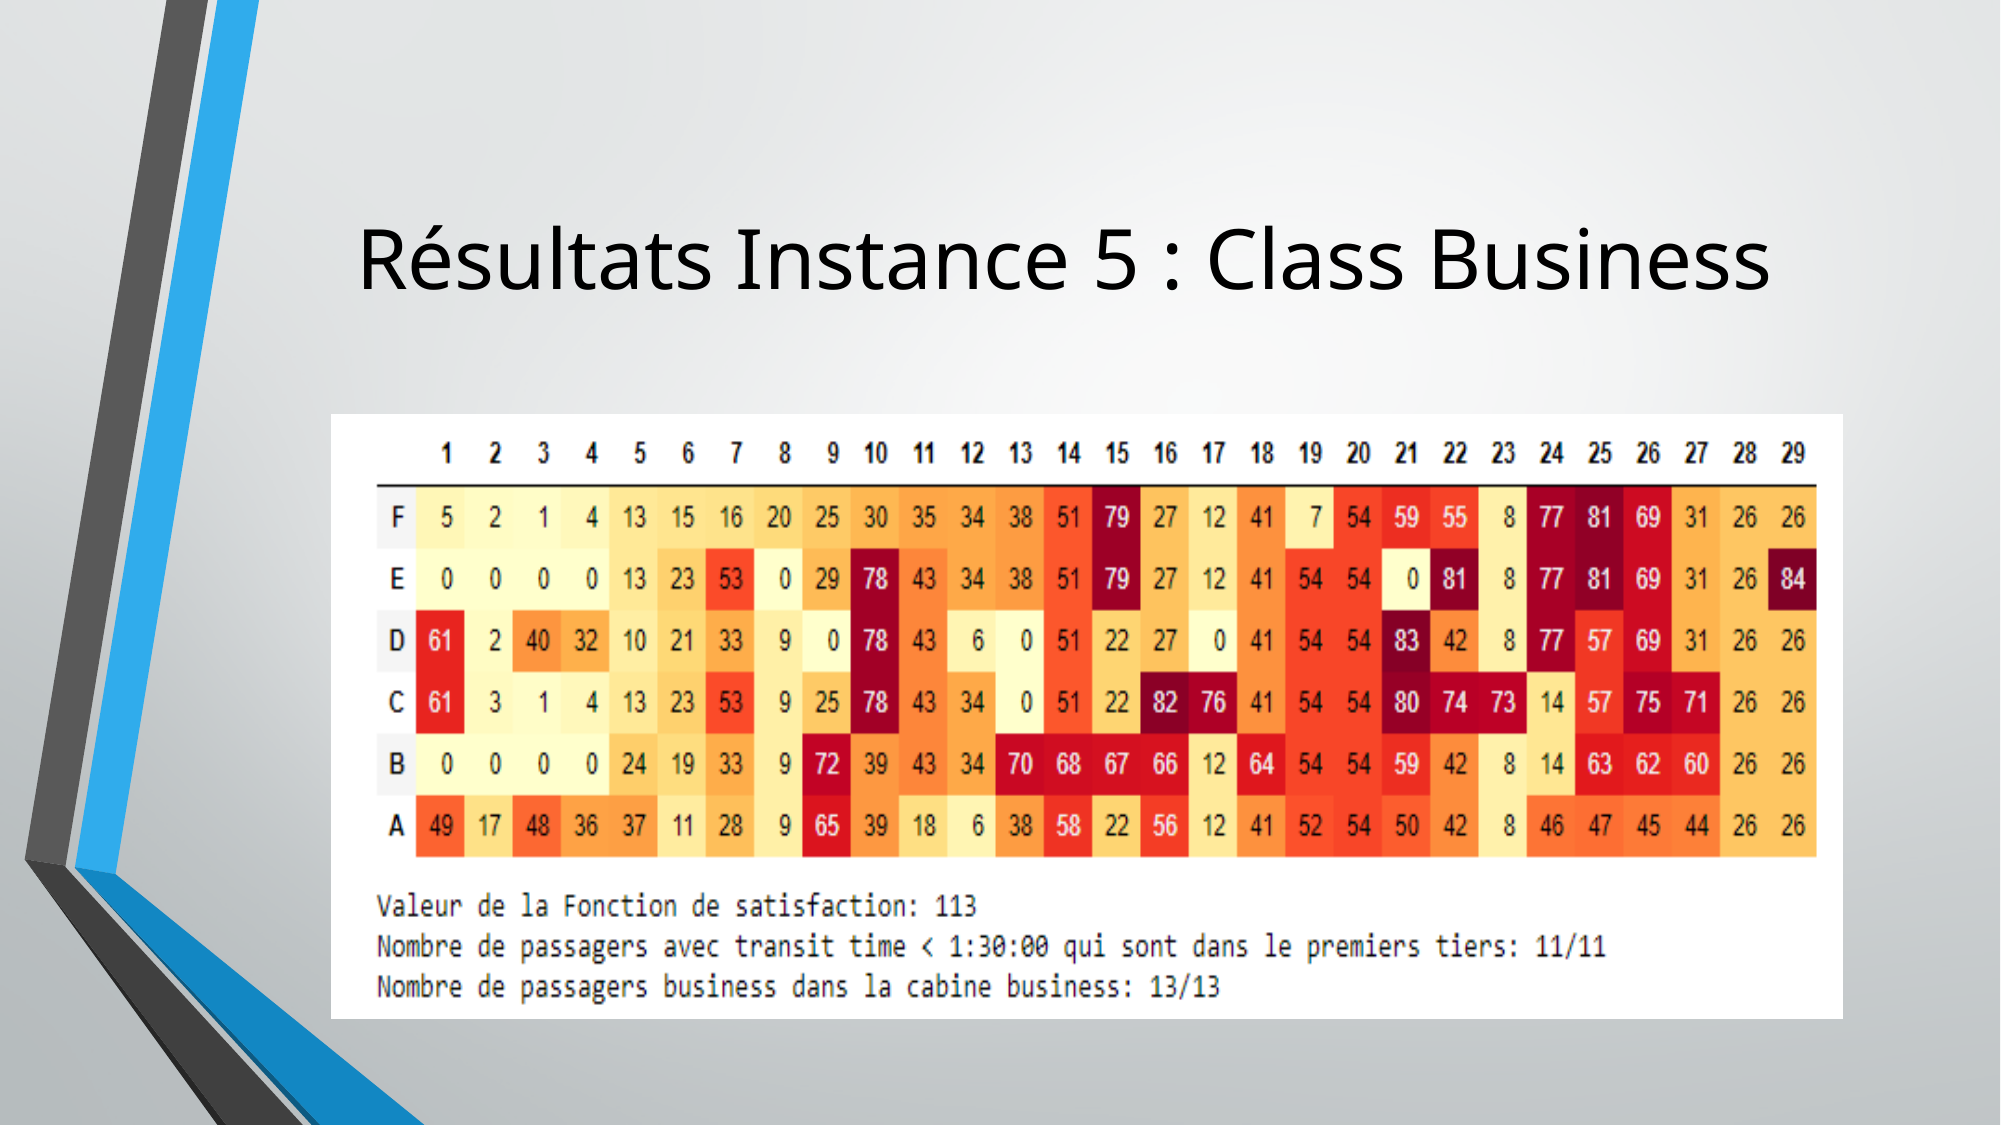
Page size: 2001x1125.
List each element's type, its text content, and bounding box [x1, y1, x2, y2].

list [331, 414, 1843, 1019]
title Résultats Instance 5 : Class Business [243, 112, 1887, 400]
